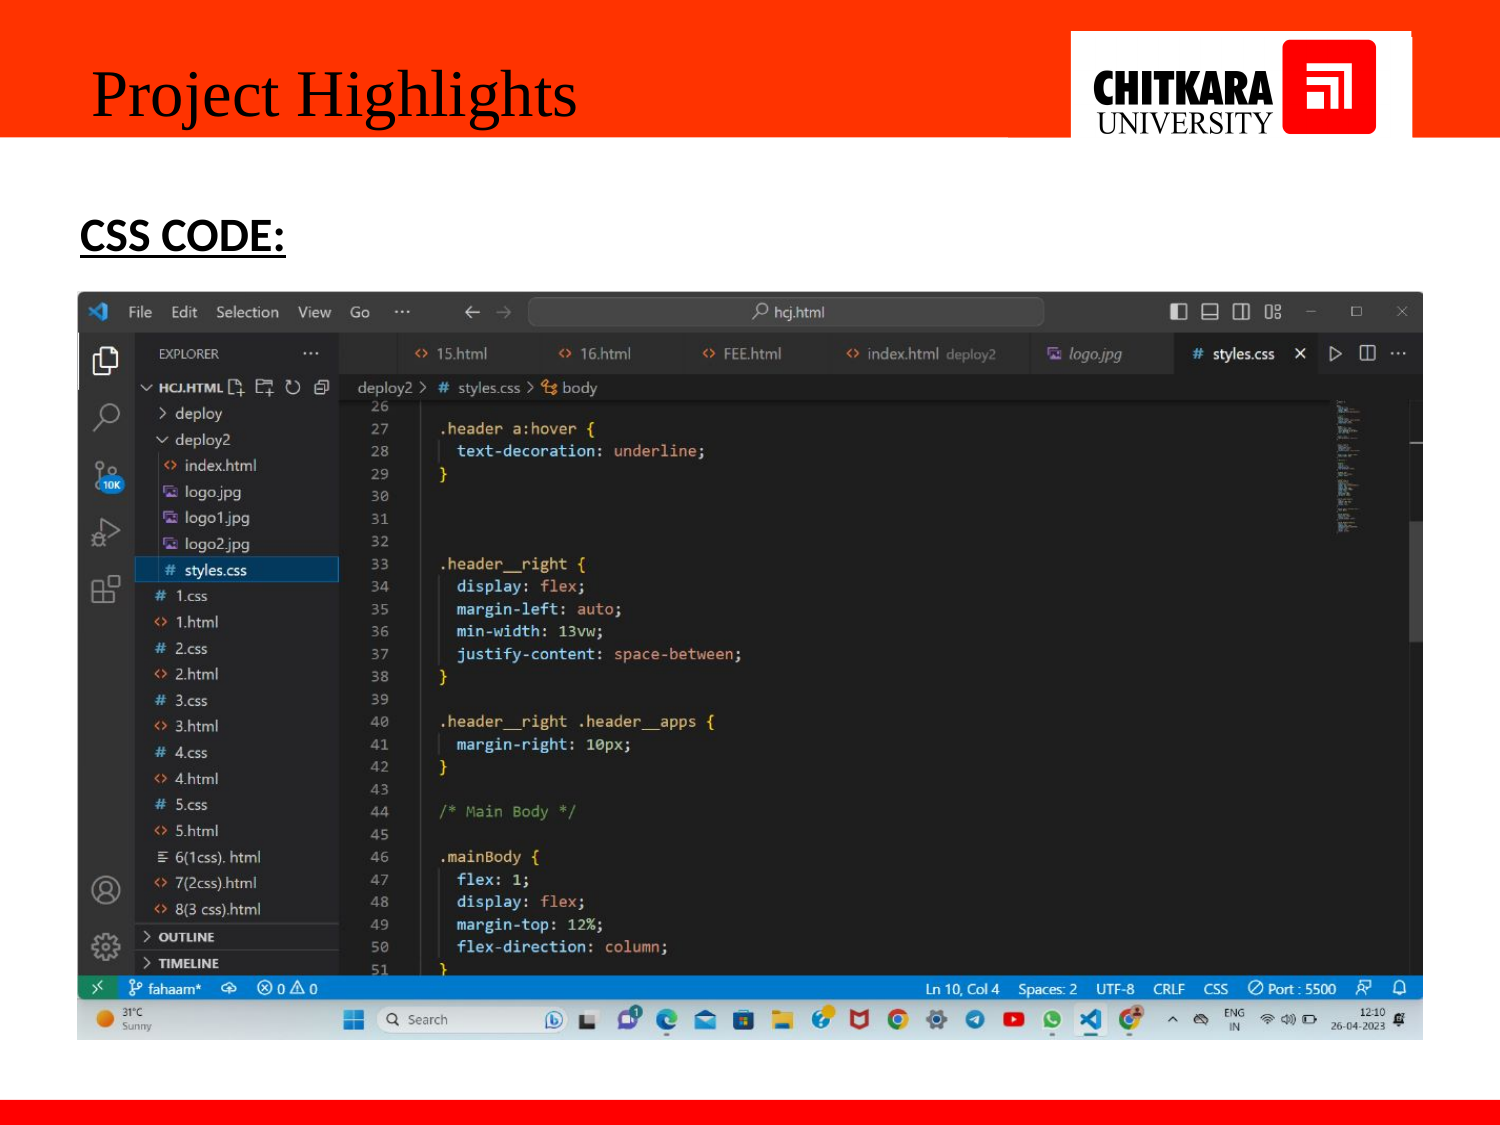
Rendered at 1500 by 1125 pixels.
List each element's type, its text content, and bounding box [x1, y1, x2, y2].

picture [1074, 37, 1391, 138]
text_box Project Highlights [76, 42, 963, 138]
picture [77, 290, 1423, 1041]
text_box CSS CODE: [64, 196, 1400, 1061]
